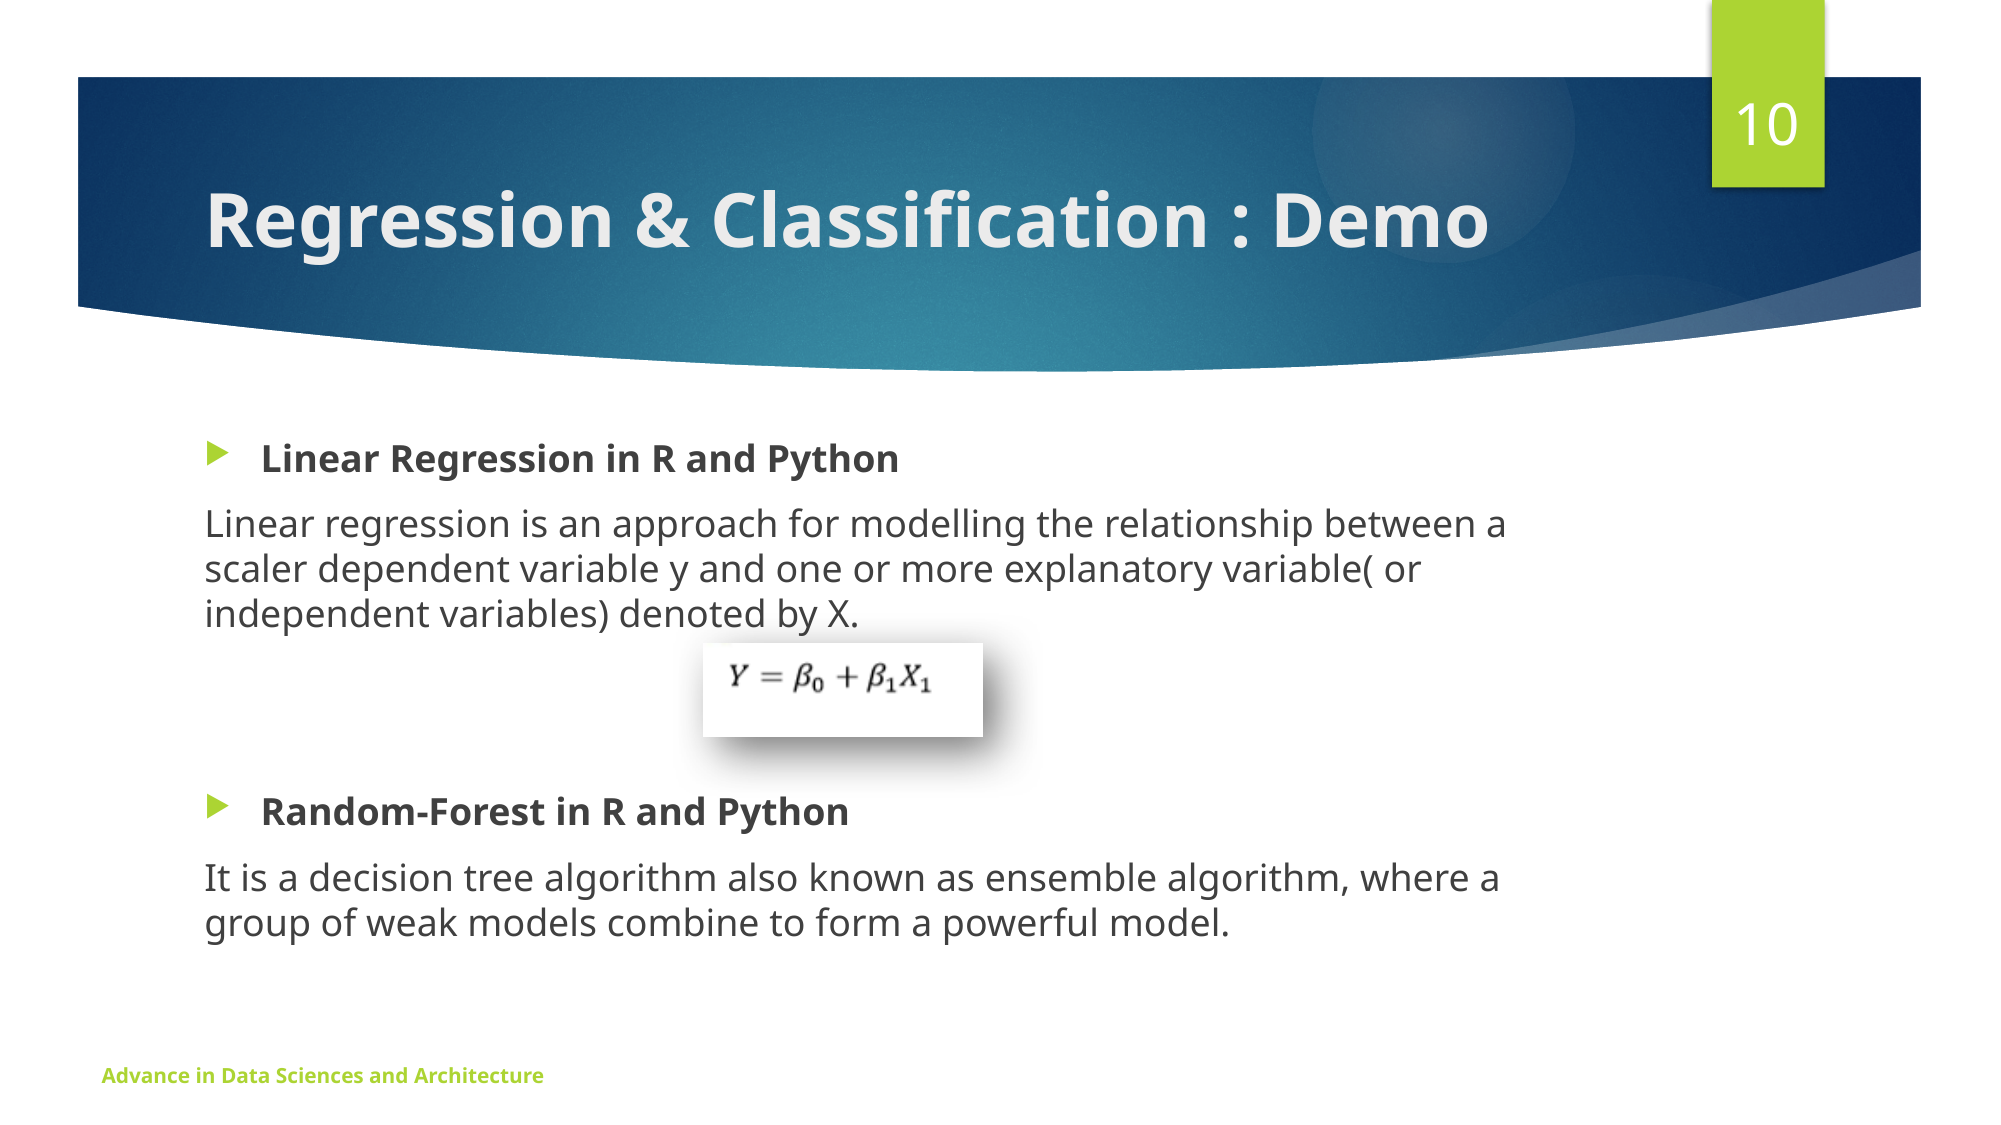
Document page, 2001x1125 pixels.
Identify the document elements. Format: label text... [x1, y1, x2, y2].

picture [702, 643, 983, 738]
footer Advance in Data Sciences and Architecture [86, 1048, 720, 1099]
title Regression & Classification : Demo [189, 159, 1627, 276]
slide_number 10 [1698, 48, 1836, 175]
list Linear Regression in R and Python Linear regression is an approach for modelling the relationship between a scaler dependent variable y and one or more explanatory variable( or independent variables) denoted by X. Random-Forest in R and Python It is a decision tree algorithm also known as ensemble algorithm, where a group of weak models combine to form a powerful model. [189, 427, 1627, 1087]
